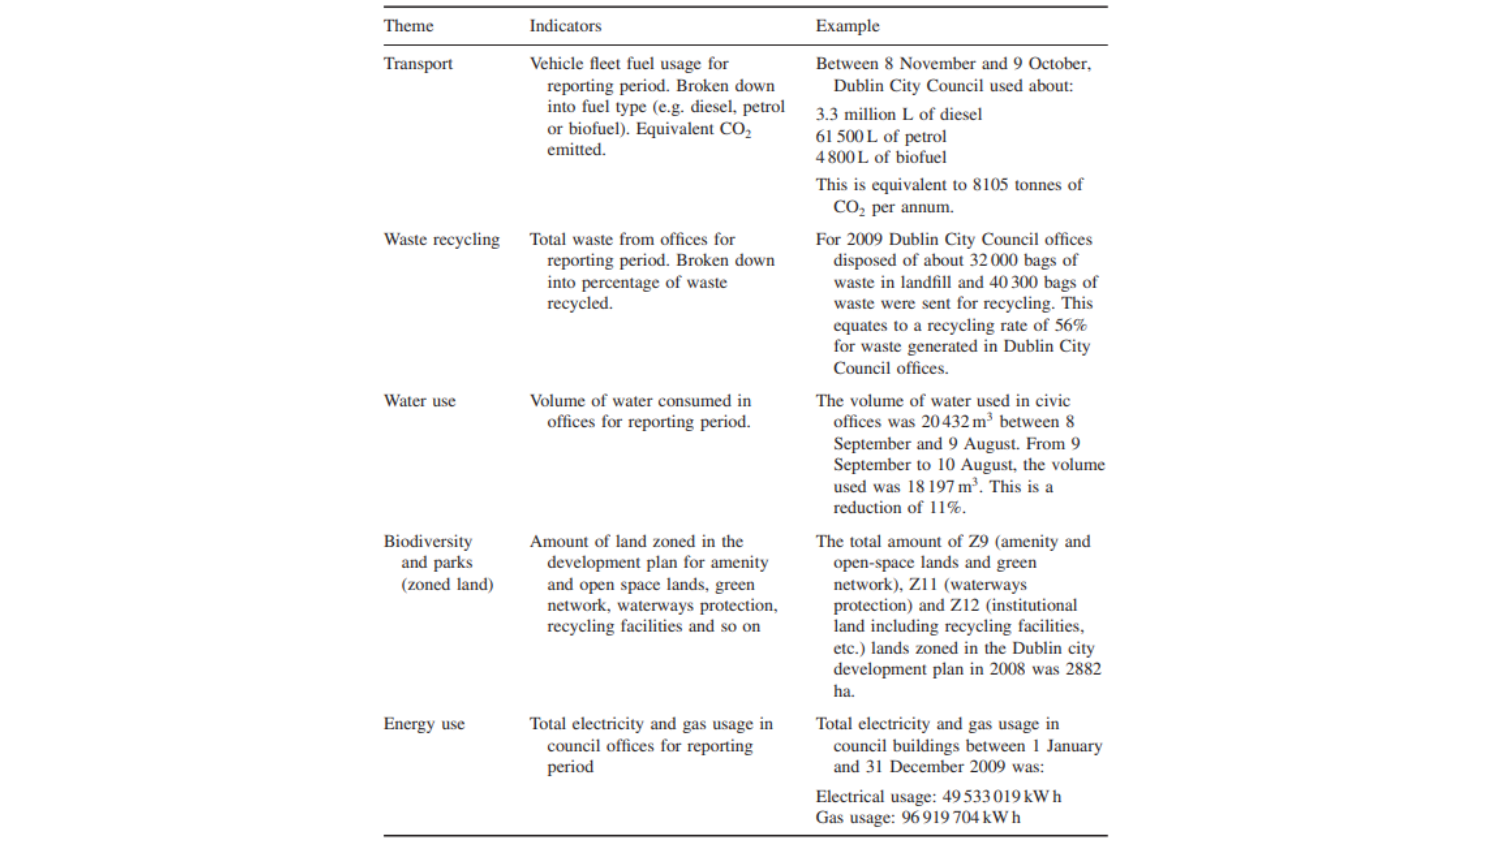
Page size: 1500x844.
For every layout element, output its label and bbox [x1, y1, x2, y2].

picture [376, 0, 1124, 844]
